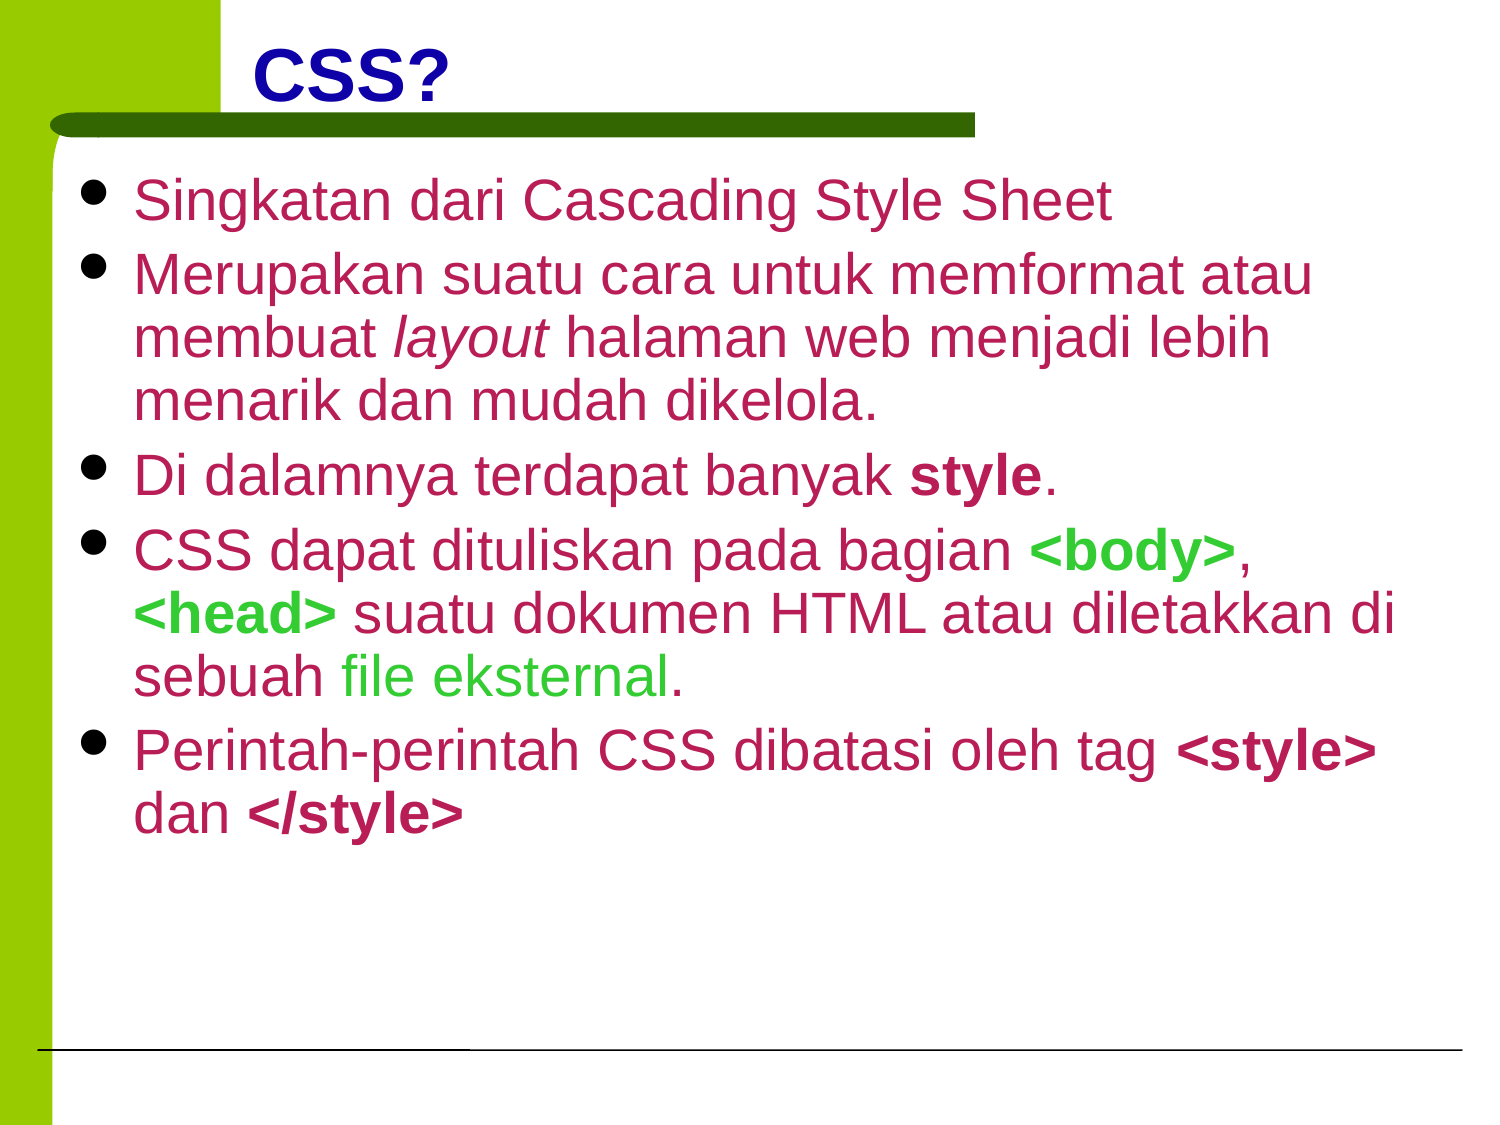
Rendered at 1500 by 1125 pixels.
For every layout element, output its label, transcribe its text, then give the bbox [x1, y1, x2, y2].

list Singkatan dari Cascading Style Sheet Merupakan suatu cara untuk memformat atau membuat layout halaman web menjadi lebih menarik dan mudah dikelola. Di dalamnya terdapat banyak style. CSS dapat dituliskan pada bagian <body>, <head> suatu dokumen HTML atau diletakkan di sebuah file eksternal. Perintah-perintah CSS dibatasi oleh tag <style> dan </style> [62, 162, 1463, 1038]
title CSS? [237, 0, 1426, 126]
